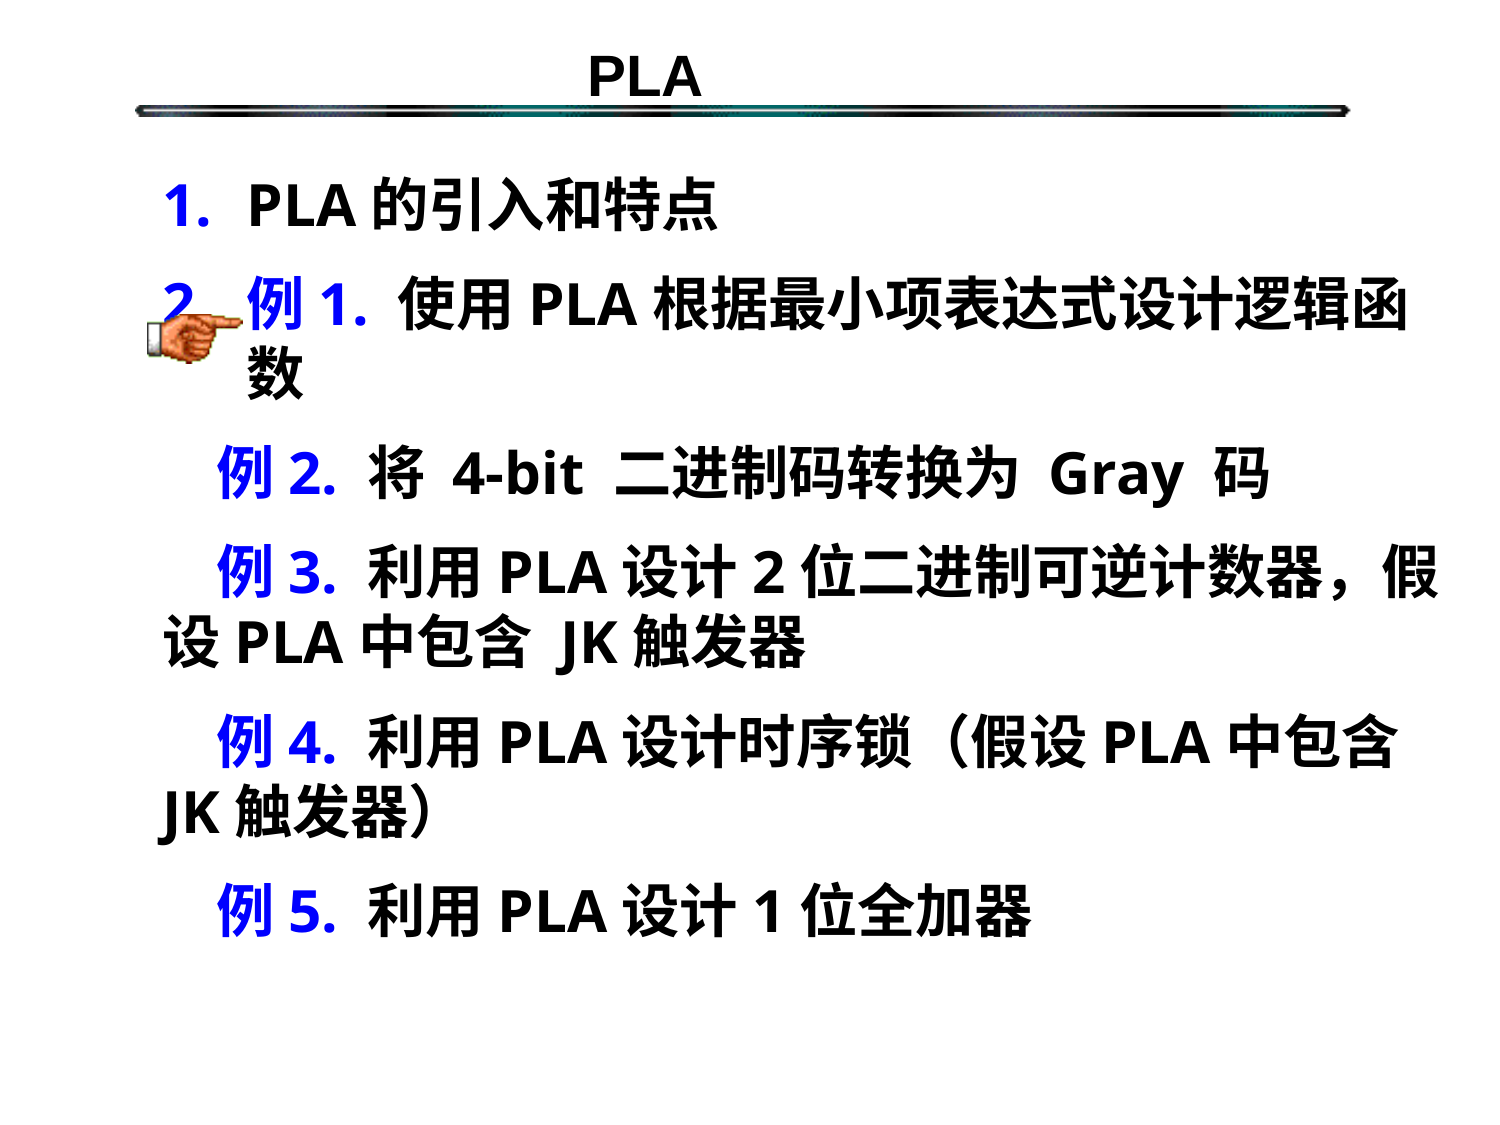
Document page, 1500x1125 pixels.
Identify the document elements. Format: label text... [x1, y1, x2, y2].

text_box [147, 314, 243, 364]
text_box PLA [572, 31, 821, 103]
text_box PLA的引入和特点 例1. 使用PLA根据最小项表达式设计逻辑函数 例2. 将 4-bit 二进制码转换为 Gray 码 例3. 利用PLA设计2位二进制可逆计数器，假设PLA中包含 JK触发器 例4. 利用PLA设计时序锁（假设PLA中包含 JK触发器） 例5. 利用PLA设计1位全加器 [147, 160, 1477, 952]
picture [135, 105, 1353, 118]
